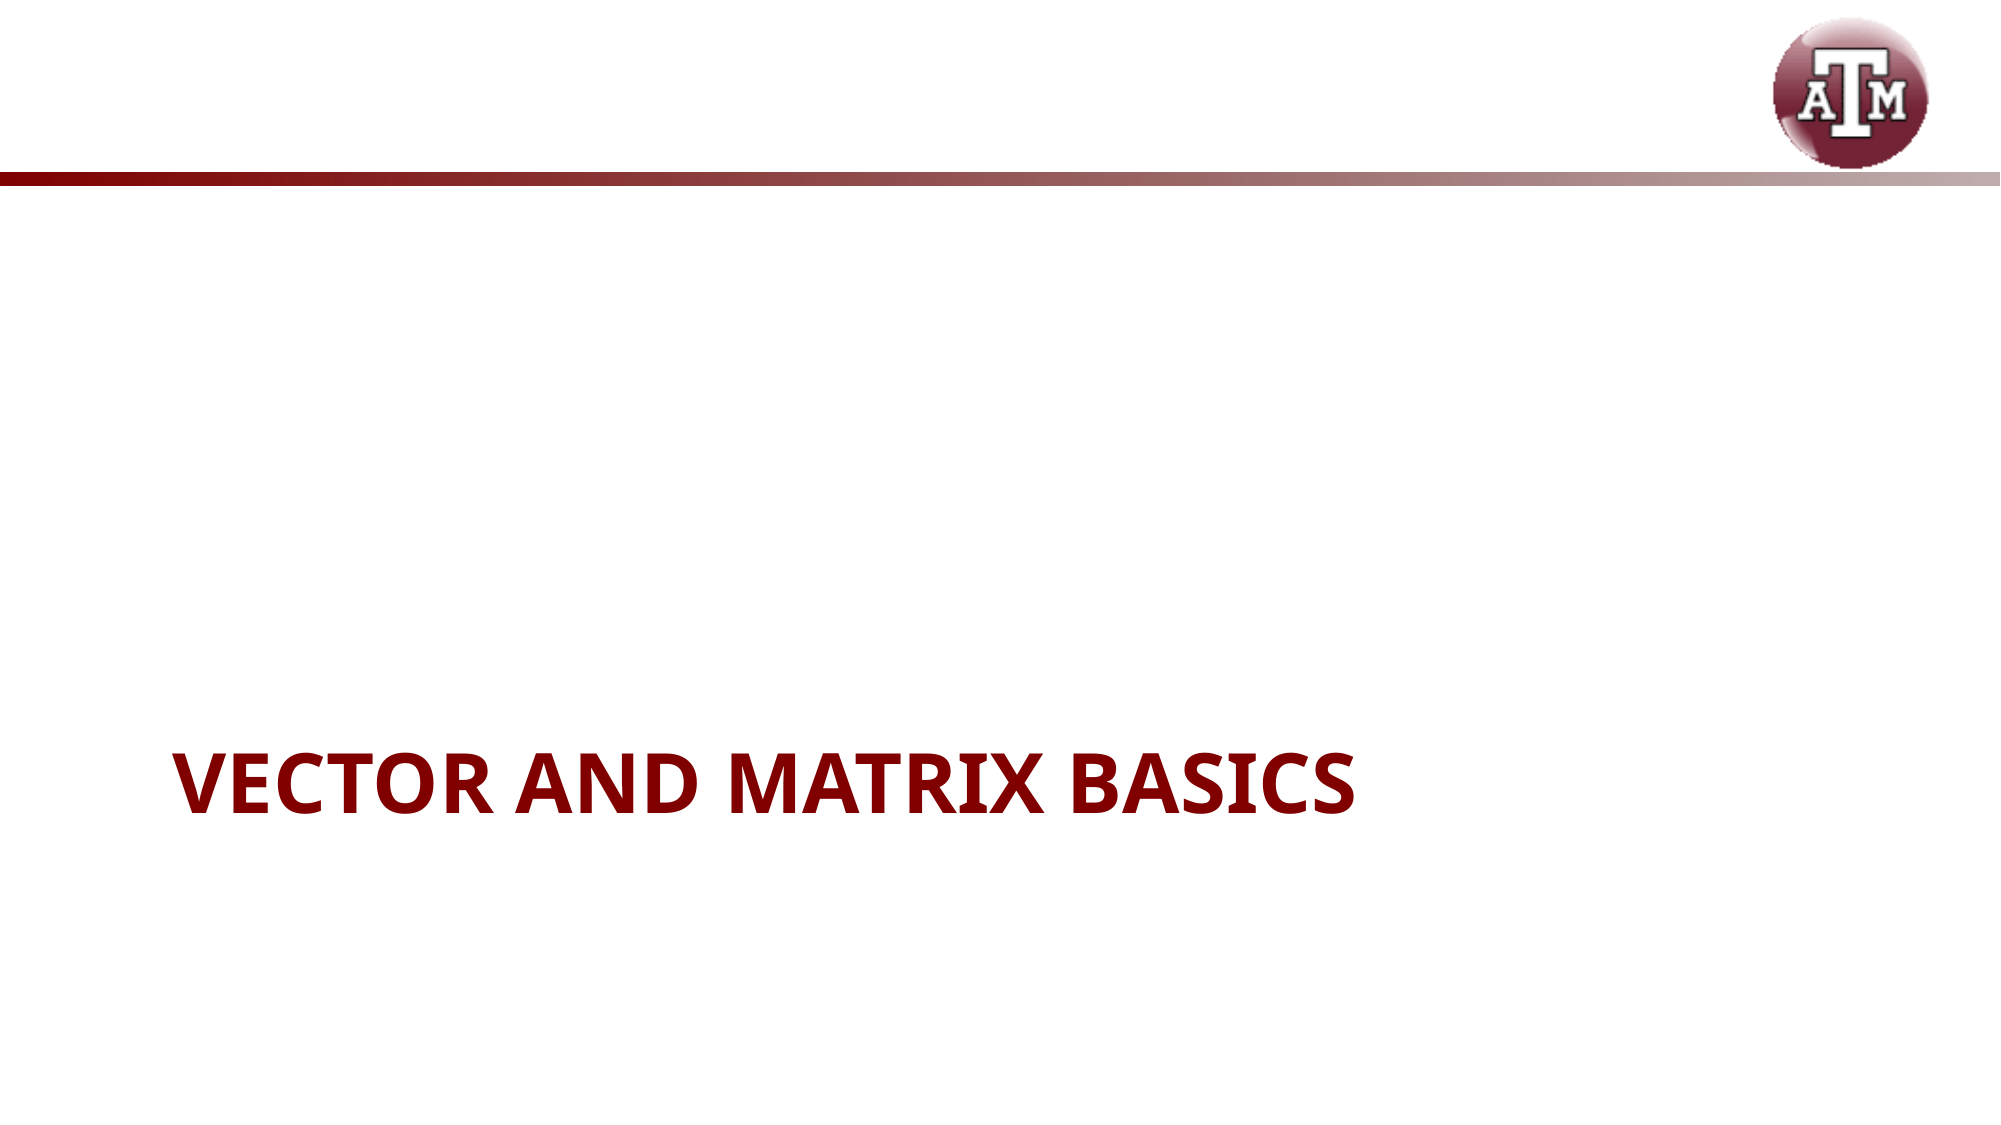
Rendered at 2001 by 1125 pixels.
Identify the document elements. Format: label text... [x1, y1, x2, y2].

picture [1770, 16, 1933, 171]
title Vector and Matrix Basics [154, 718, 1862, 951]
